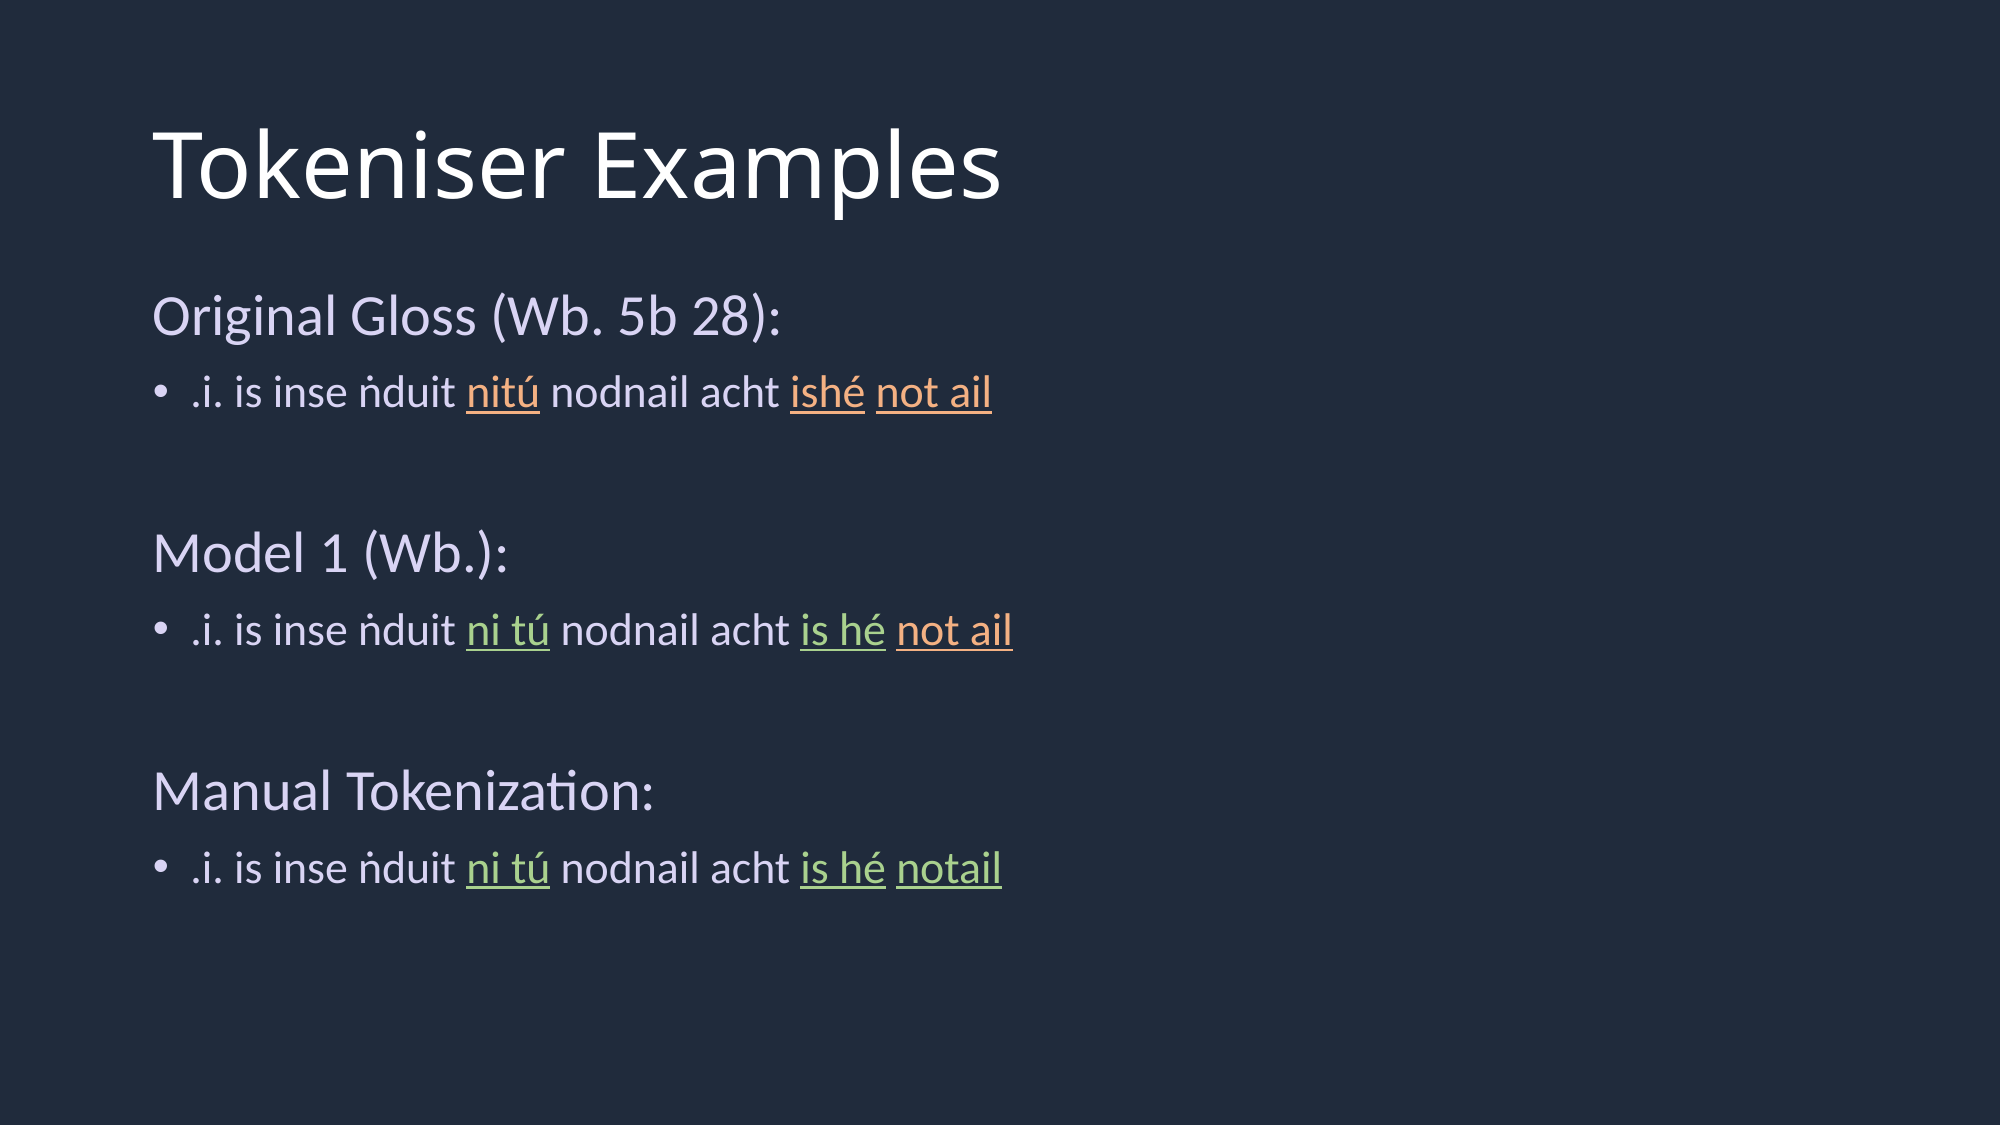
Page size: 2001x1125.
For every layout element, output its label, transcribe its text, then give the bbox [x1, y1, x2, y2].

title Tokeniser Examples [137, 59, 1863, 277]
list Original Gloss (Wb. 5b 28): .i. is inse ṅduit nitú nodnail acht ishé not ail Model 1 (Wb.): .i. is inse ṅduit ni tú nodnail acht is hé not ail Manual Tokenization: .i. is inse ṅduit ni tú nodnail acht is hé notail [137, 277, 1863, 950]
